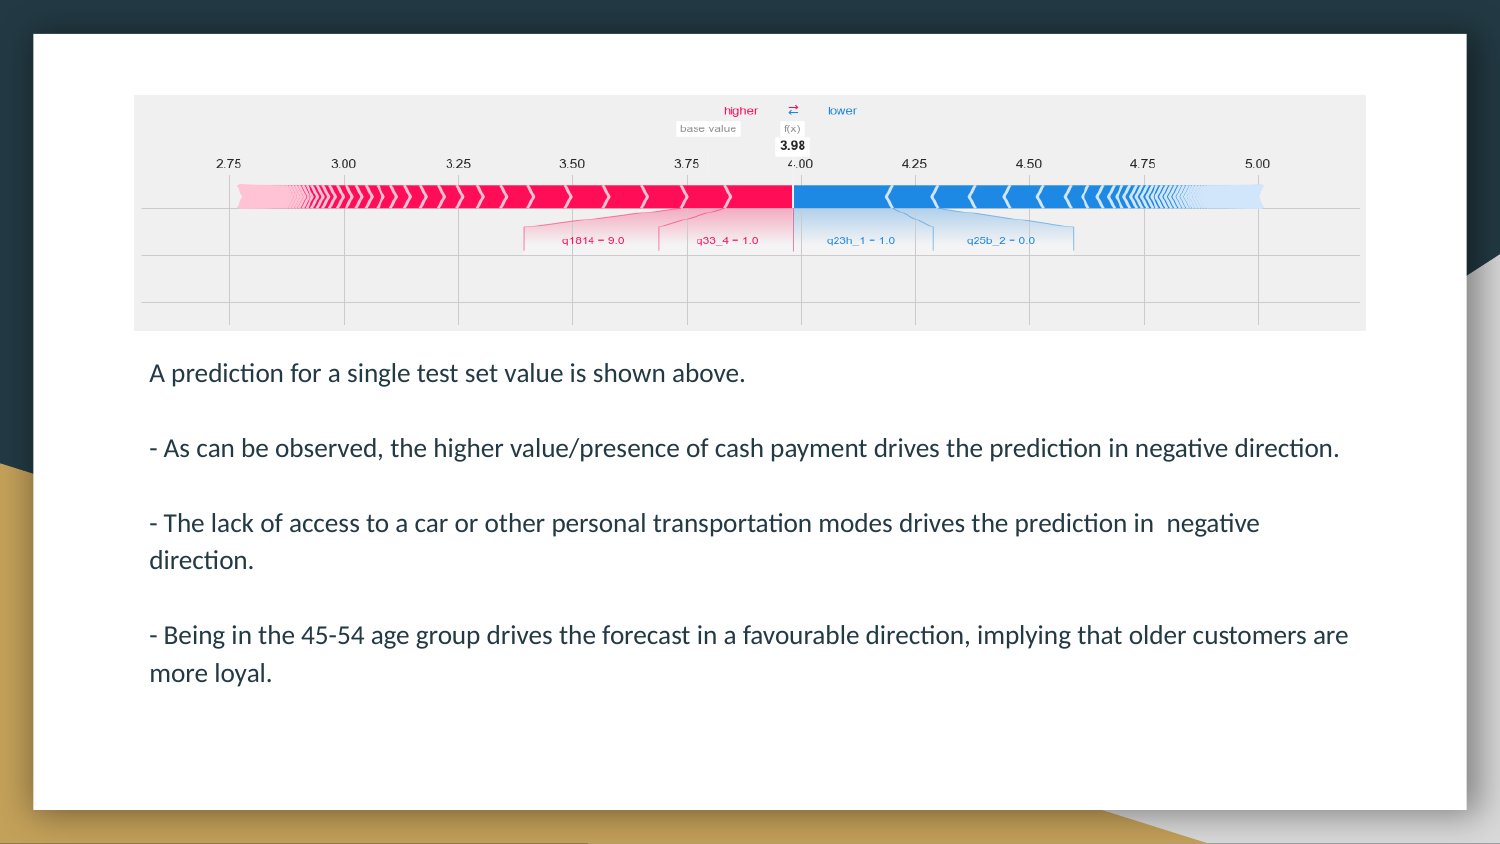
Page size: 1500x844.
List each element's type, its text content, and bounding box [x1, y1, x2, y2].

picture [134, 95, 1366, 332]
list A prediction for a single test set value is shown above. - As can be observed, the higher value/presence of cash payment drives the prediction in negative direction. - The lack of access to a car or other personal transportation modes drives the prediction in negative direction. - Being in the 45-54 age group drives the forecast in a favourable direction, implying that older customers are more loyal. [134, 337, 1366, 729]
